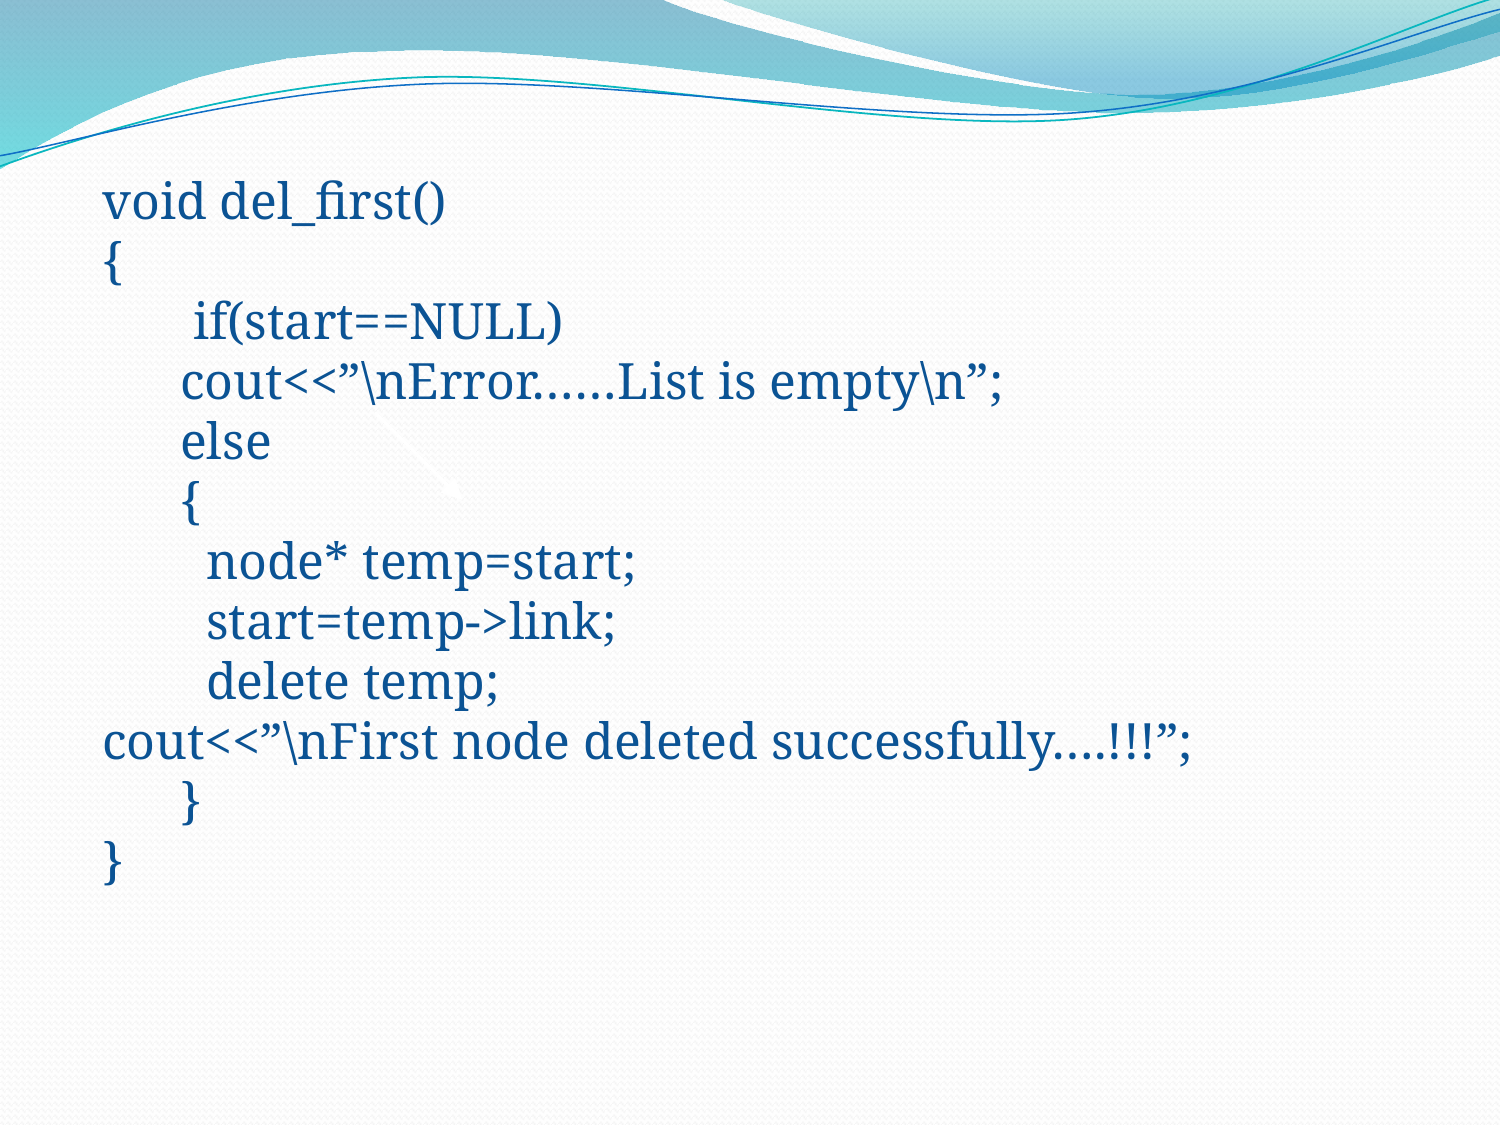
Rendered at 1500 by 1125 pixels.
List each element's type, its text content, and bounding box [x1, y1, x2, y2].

text_box void del_first() { if(start==NULL) cout<<”\nError……List is empty\n”; else { node* temp=start; start=temp->link; delete temp; cout<<”\nFirst node deleted successfully….!!!”; } } [87, 162, 1425, 943]
